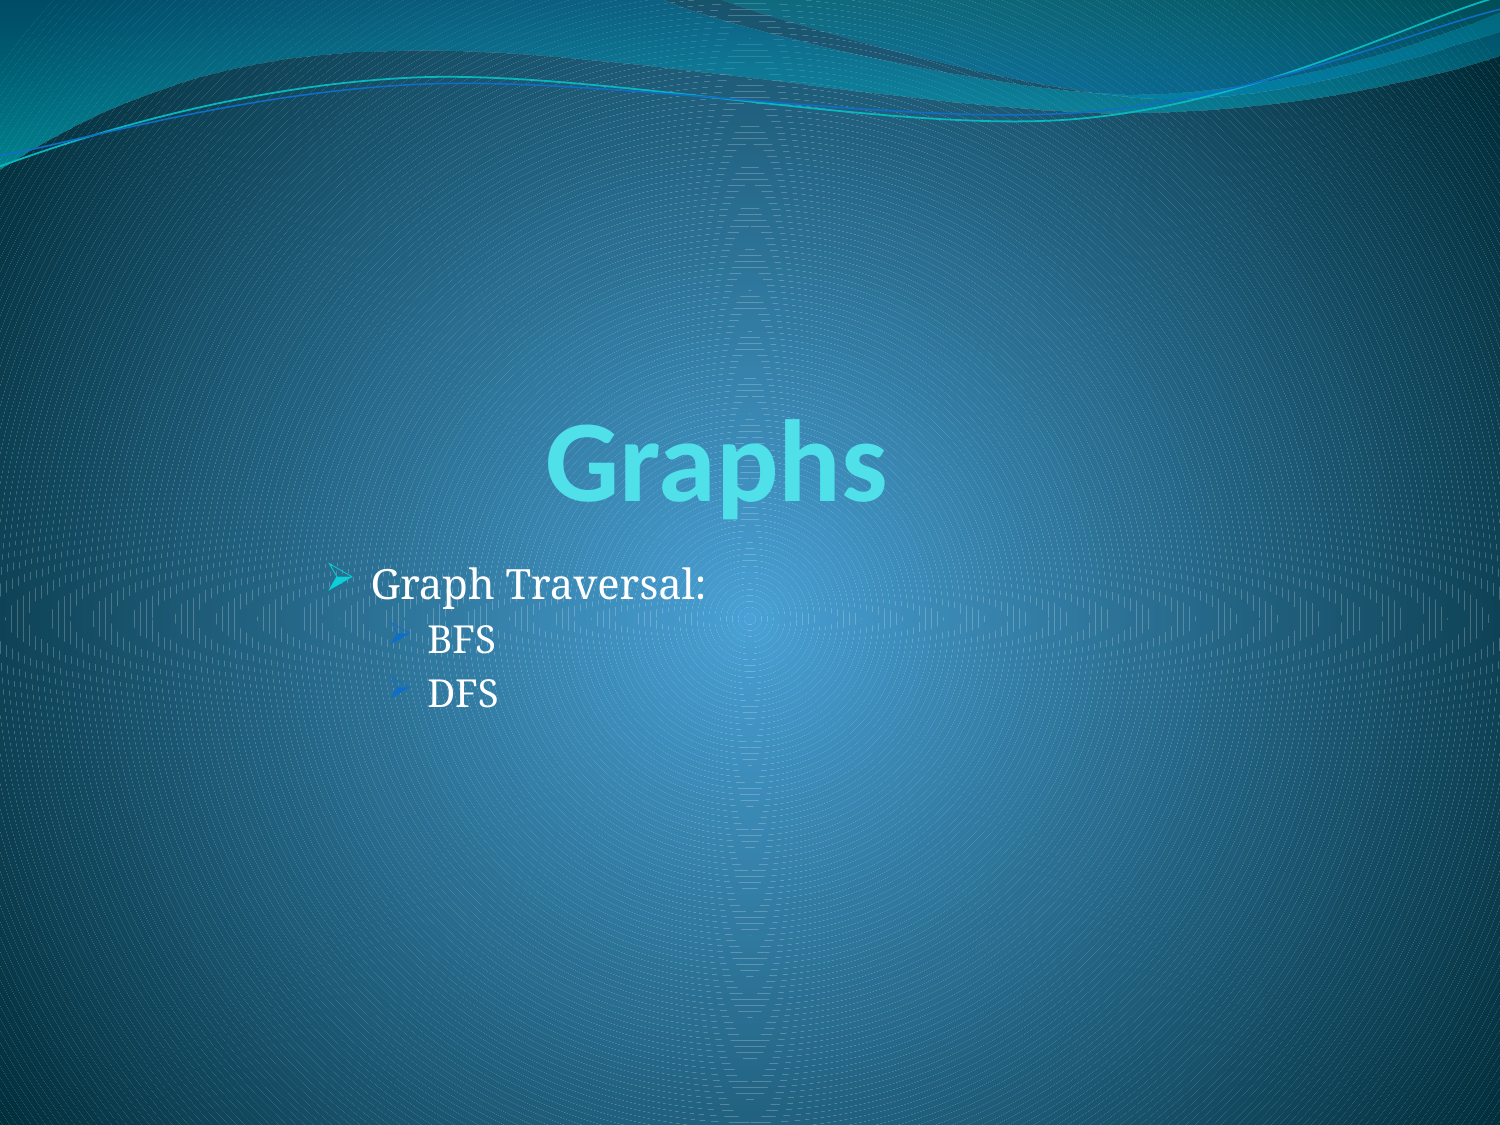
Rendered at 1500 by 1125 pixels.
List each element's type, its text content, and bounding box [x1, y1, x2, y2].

subtitle Graph Traversal: BFS DFS [324, 549, 1376, 818]
title Graphs [87, 224, 1376, 525]
